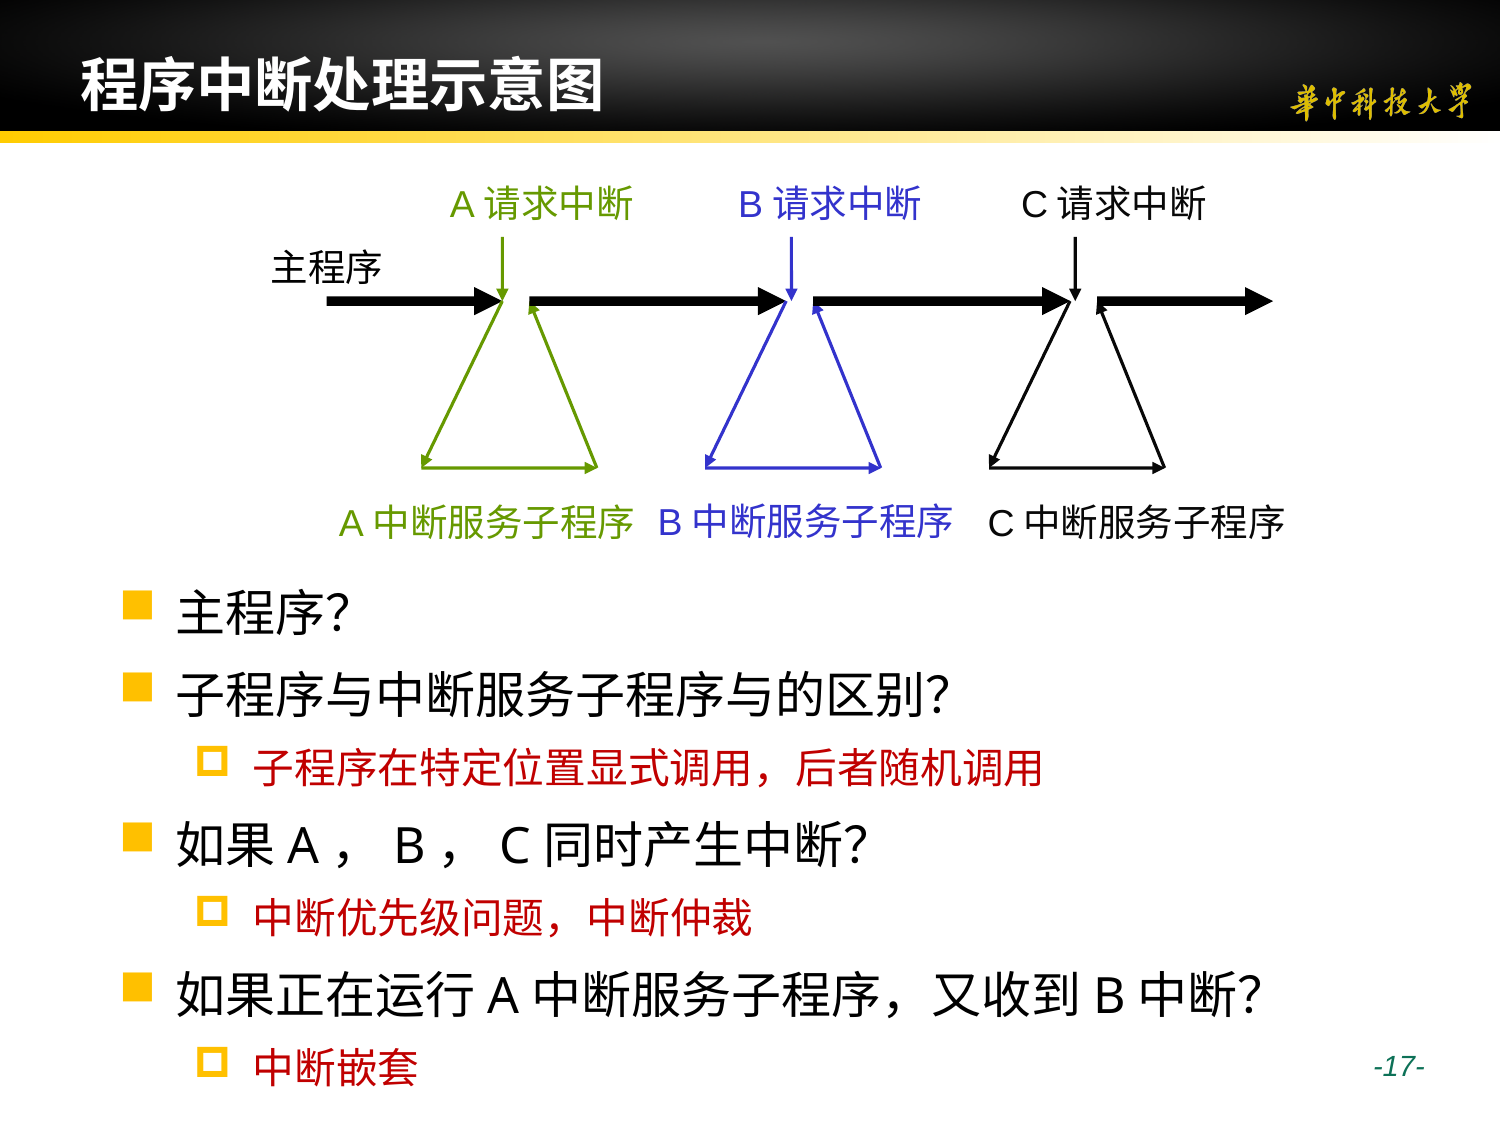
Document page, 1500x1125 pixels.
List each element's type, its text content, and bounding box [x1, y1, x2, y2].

text_box [1069, 236, 1082, 302]
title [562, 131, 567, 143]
text_box C请求中断 [1006, 172, 1222, 233]
text_box 主程序 [255, 236, 398, 297]
text_box [812, 302, 881, 468]
text_box [496, 236, 509, 302]
text_box [421, 461, 598, 475]
text_box B请求中断 [723, 172, 937, 233]
slide_number -17- [1281, 1039, 1448, 1118]
text_box [1097, 294, 1274, 308]
text_box [988, 301, 1071, 467]
text_box [813, 294, 1071, 308]
text_box [989, 461, 1165, 475]
text_box [705, 301, 787, 467]
text_box [421, 301, 502, 467]
text_box C中断服务子程序 [972, 491, 1301, 552]
picture [0, 0, 1500, 131]
title 程序中断处理示意图 [64, 34, 1416, 131]
text_box A请求中断 [435, 172, 649, 233]
text_box [529, 294, 786, 308]
text_box [705, 461, 881, 475]
text_box A中断服务子程序 [324, 491, 651, 552]
text_box [528, 302, 597, 468]
text_box [785, 236, 798, 302]
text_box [650, 131, 655, 143]
text_box B中断服务子程序 [642, 490, 969, 551]
text_box [326, 294, 501, 308]
text_box [738, 131, 744, 143]
text_box [1096, 302, 1165, 468]
text_box 主程序？ 子程序与中断服务子程序与的区别？ 子程序在特定位置显式调用，后者随机调用 如果A，B，C同时产生中断？ 中断优先级问题，中断仲裁 如果正在运行A中断服务子程序，又收到B中断？ 中断嵌套 [104, 561, 1453, 1017]
